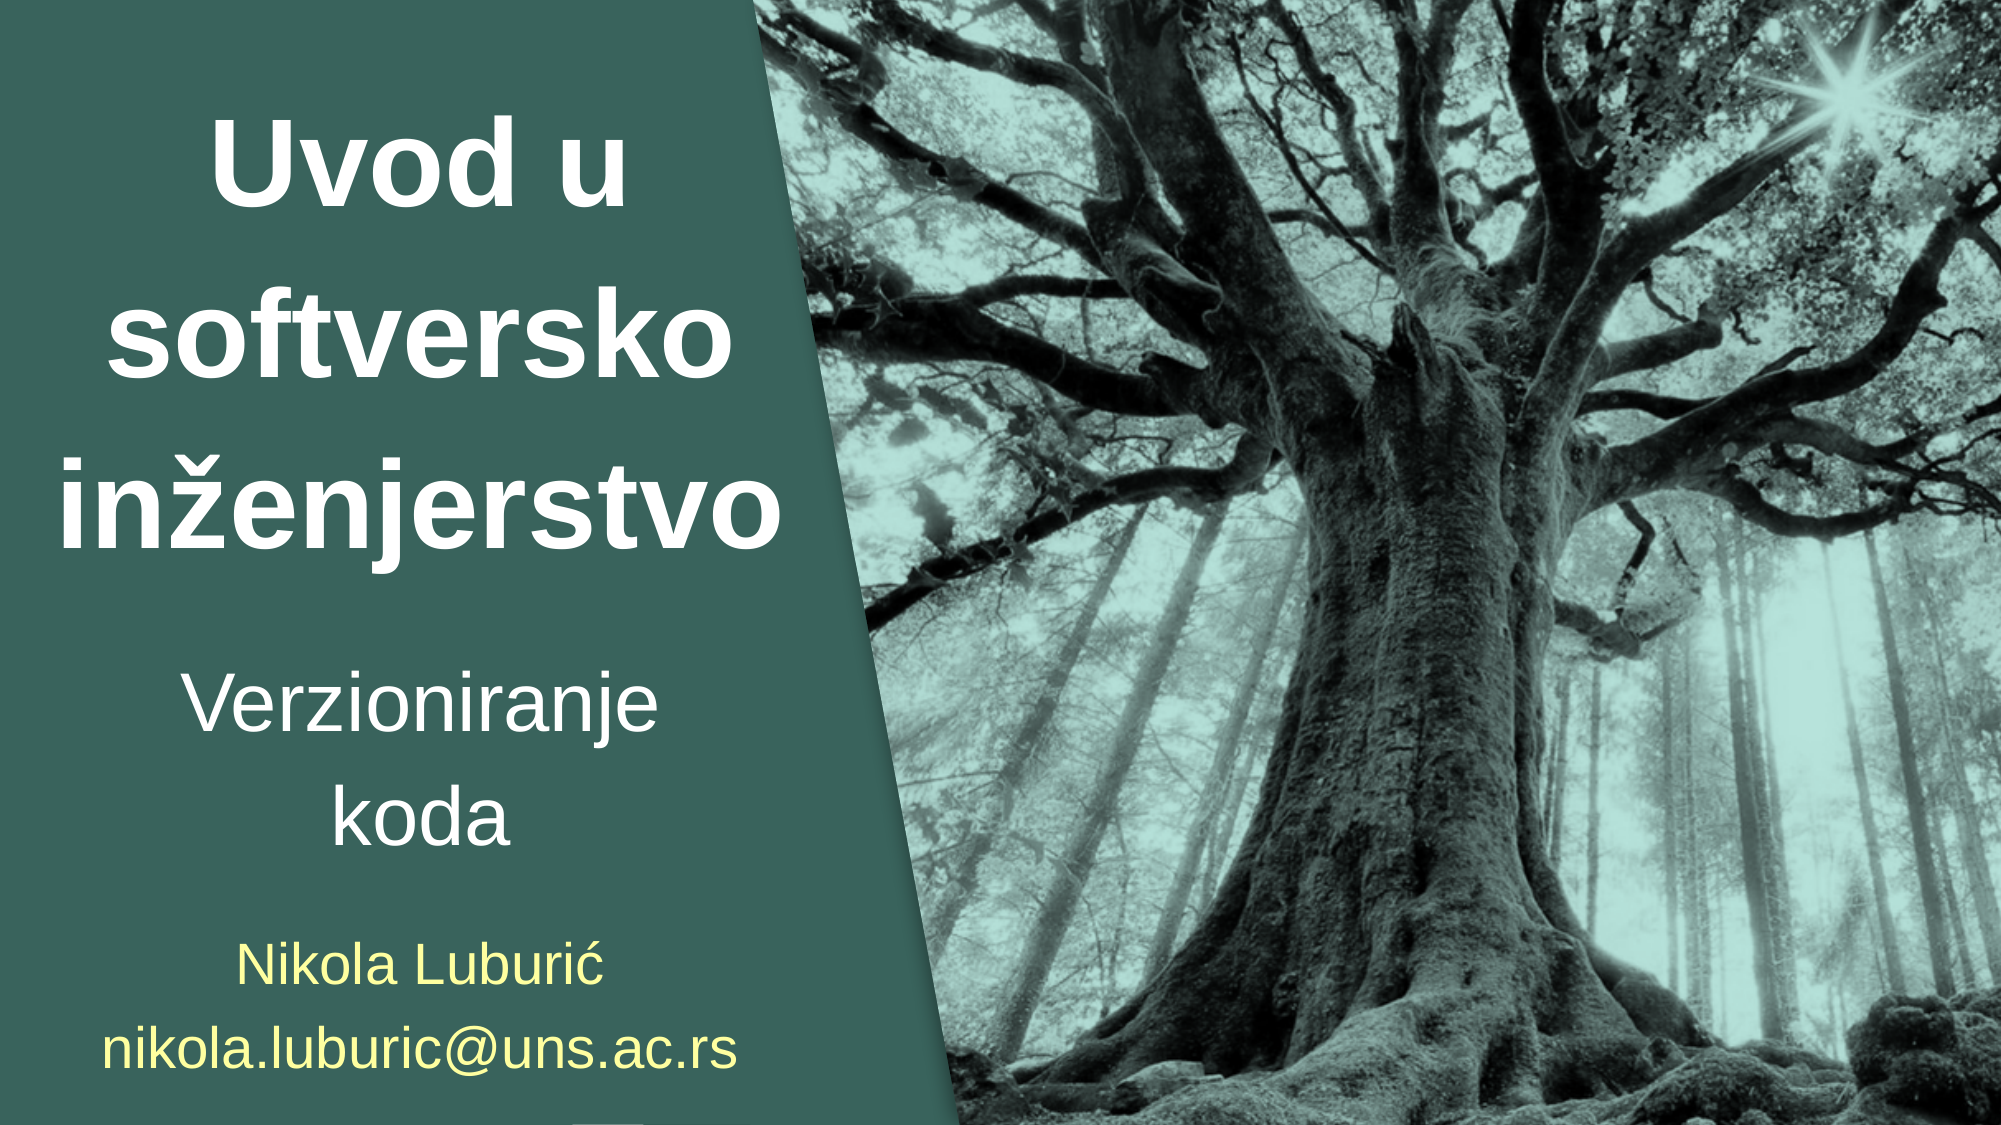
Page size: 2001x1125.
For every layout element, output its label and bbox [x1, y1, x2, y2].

text_box [0, 0, 752, 1125]
picture [752, 0, 2000, 1125]
